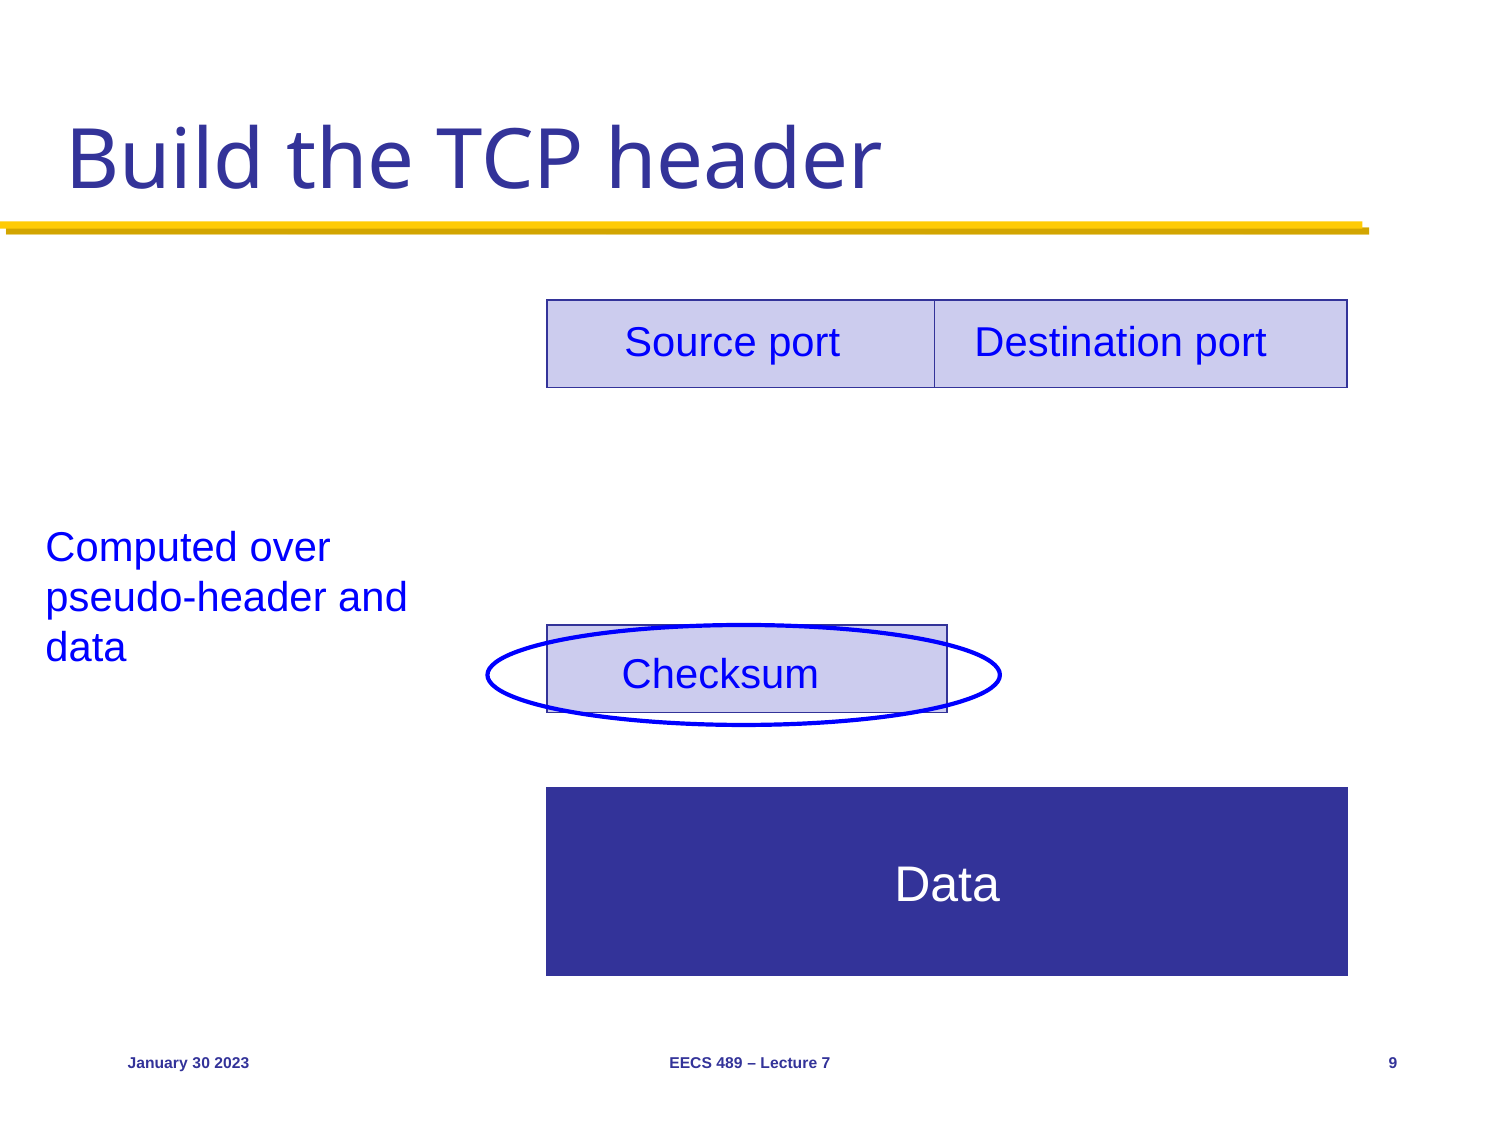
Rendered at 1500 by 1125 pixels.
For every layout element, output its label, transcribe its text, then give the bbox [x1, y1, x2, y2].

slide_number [112, 1024, 426, 1101]
text_box Source port [609, 307, 856, 373]
text_box [547, 299, 934, 388]
footer EECS 489 – Lecture 7 [512, 1024, 988, 1101]
text_box [547, 624, 736, 642]
text_box [751, 624, 948, 644]
title Build the TCP header [49, 24, 1451, 213]
text_box [934, 299, 1348, 388]
text_box Computed over pseudo-header and data [30, 512, 494, 678]
text_box Data [547, 787, 1348, 975]
text_box Destination port [959, 307, 1282, 373]
slide_number 9 [1312, 1024, 1413, 1101]
text_box [547, 708, 571, 713]
text_box [916, 706, 948, 713]
text_box [487, 624, 1000, 725]
